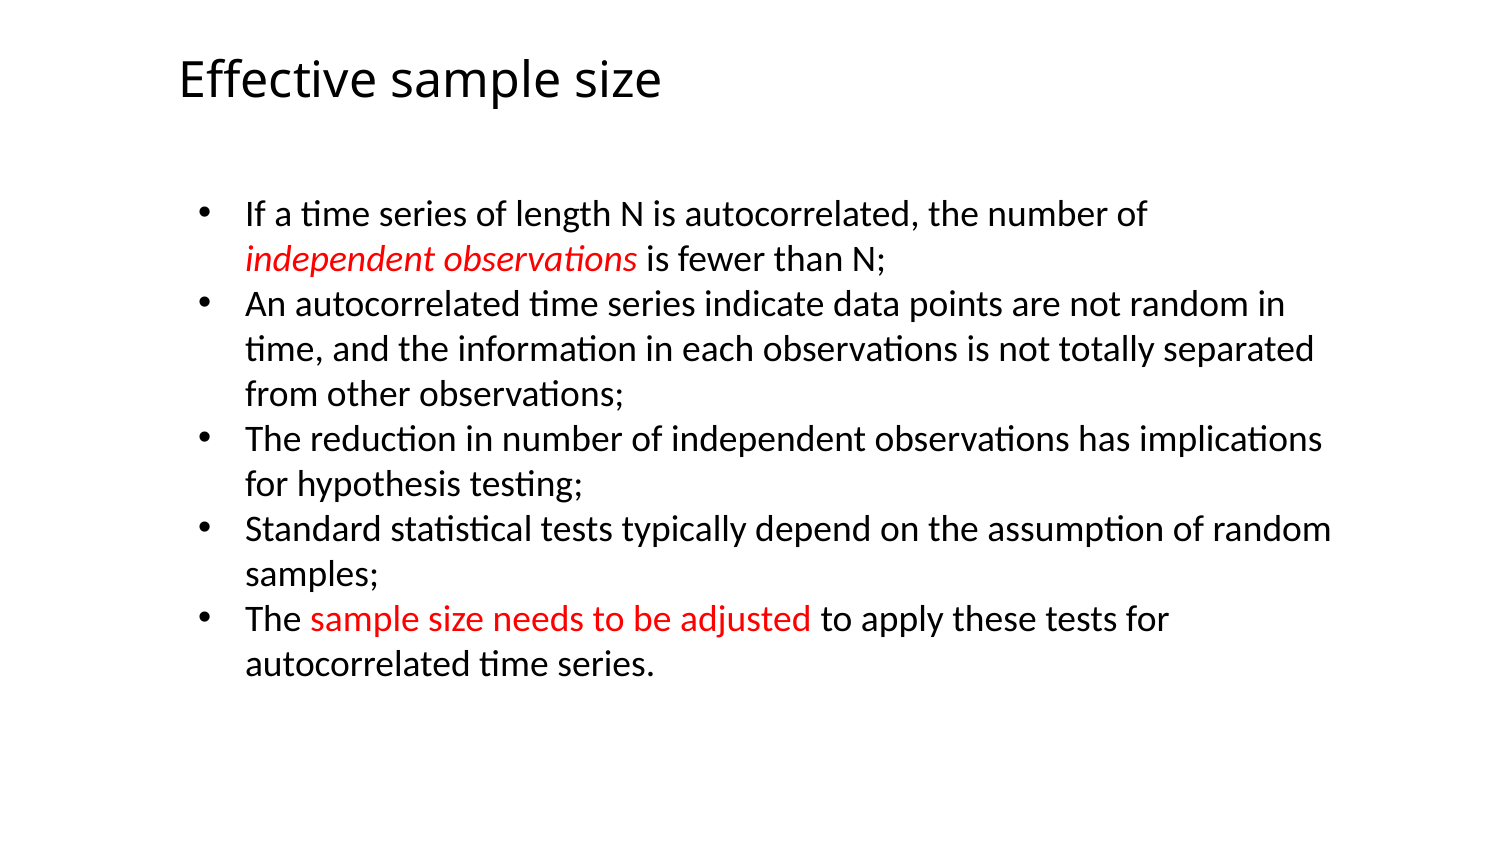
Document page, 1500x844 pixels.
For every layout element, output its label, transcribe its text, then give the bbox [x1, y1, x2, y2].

text_box If a time series of length N is autocorrelated, the number of independent observations is fewer than N; An autocorrelated time series indicate data points are not random in time, and the information in each observations is not totally separated from other observations; The reduction in number of independent observations has implications for hypothesis testing; Standard statistical tests typically depend on the assumption of random samples; The sample size needs to be adjusted to apply these tests for autocorrelated time series. [183, 181, 1356, 737]
text_box Effective sample size [163, 47, 1337, 211]
